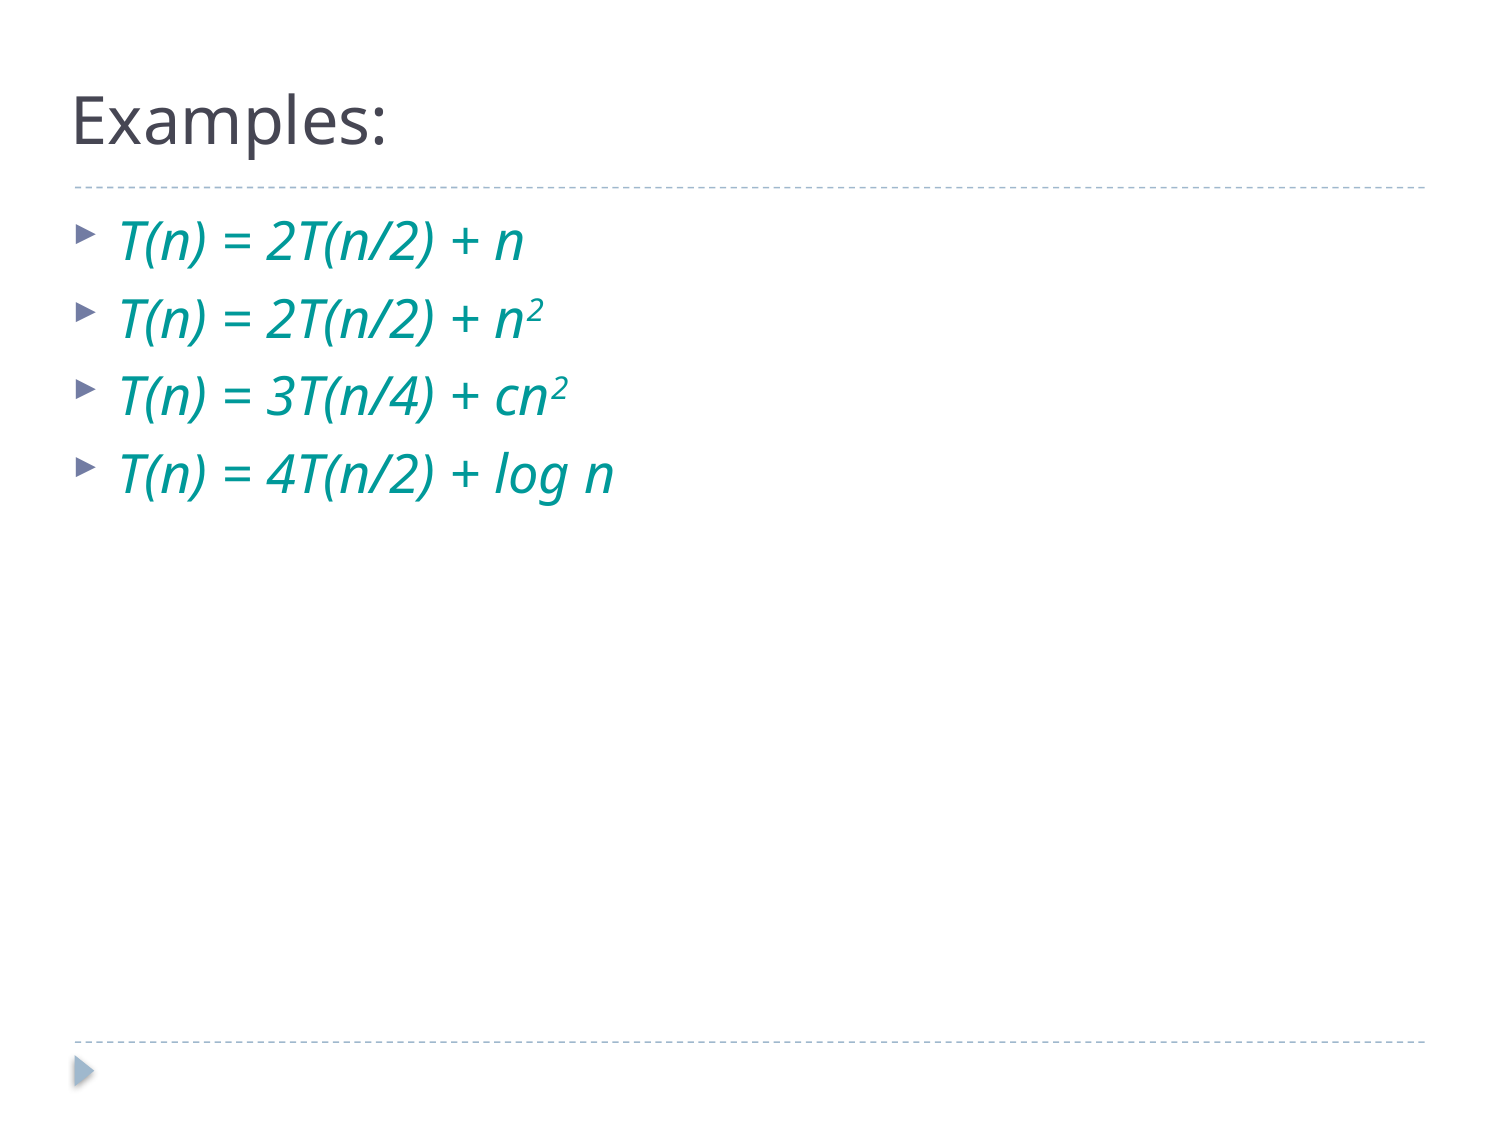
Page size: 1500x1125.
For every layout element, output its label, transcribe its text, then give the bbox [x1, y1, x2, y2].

title Examples: [55, 16, 1406, 166]
list T(n) = 2T(n/2) + n T(n) = 2T(n/2) + n2 T(n) = 3T(n/4) + cn2 T(n) = 4T(n/2) + log n [57, 199, 1406, 1032]
